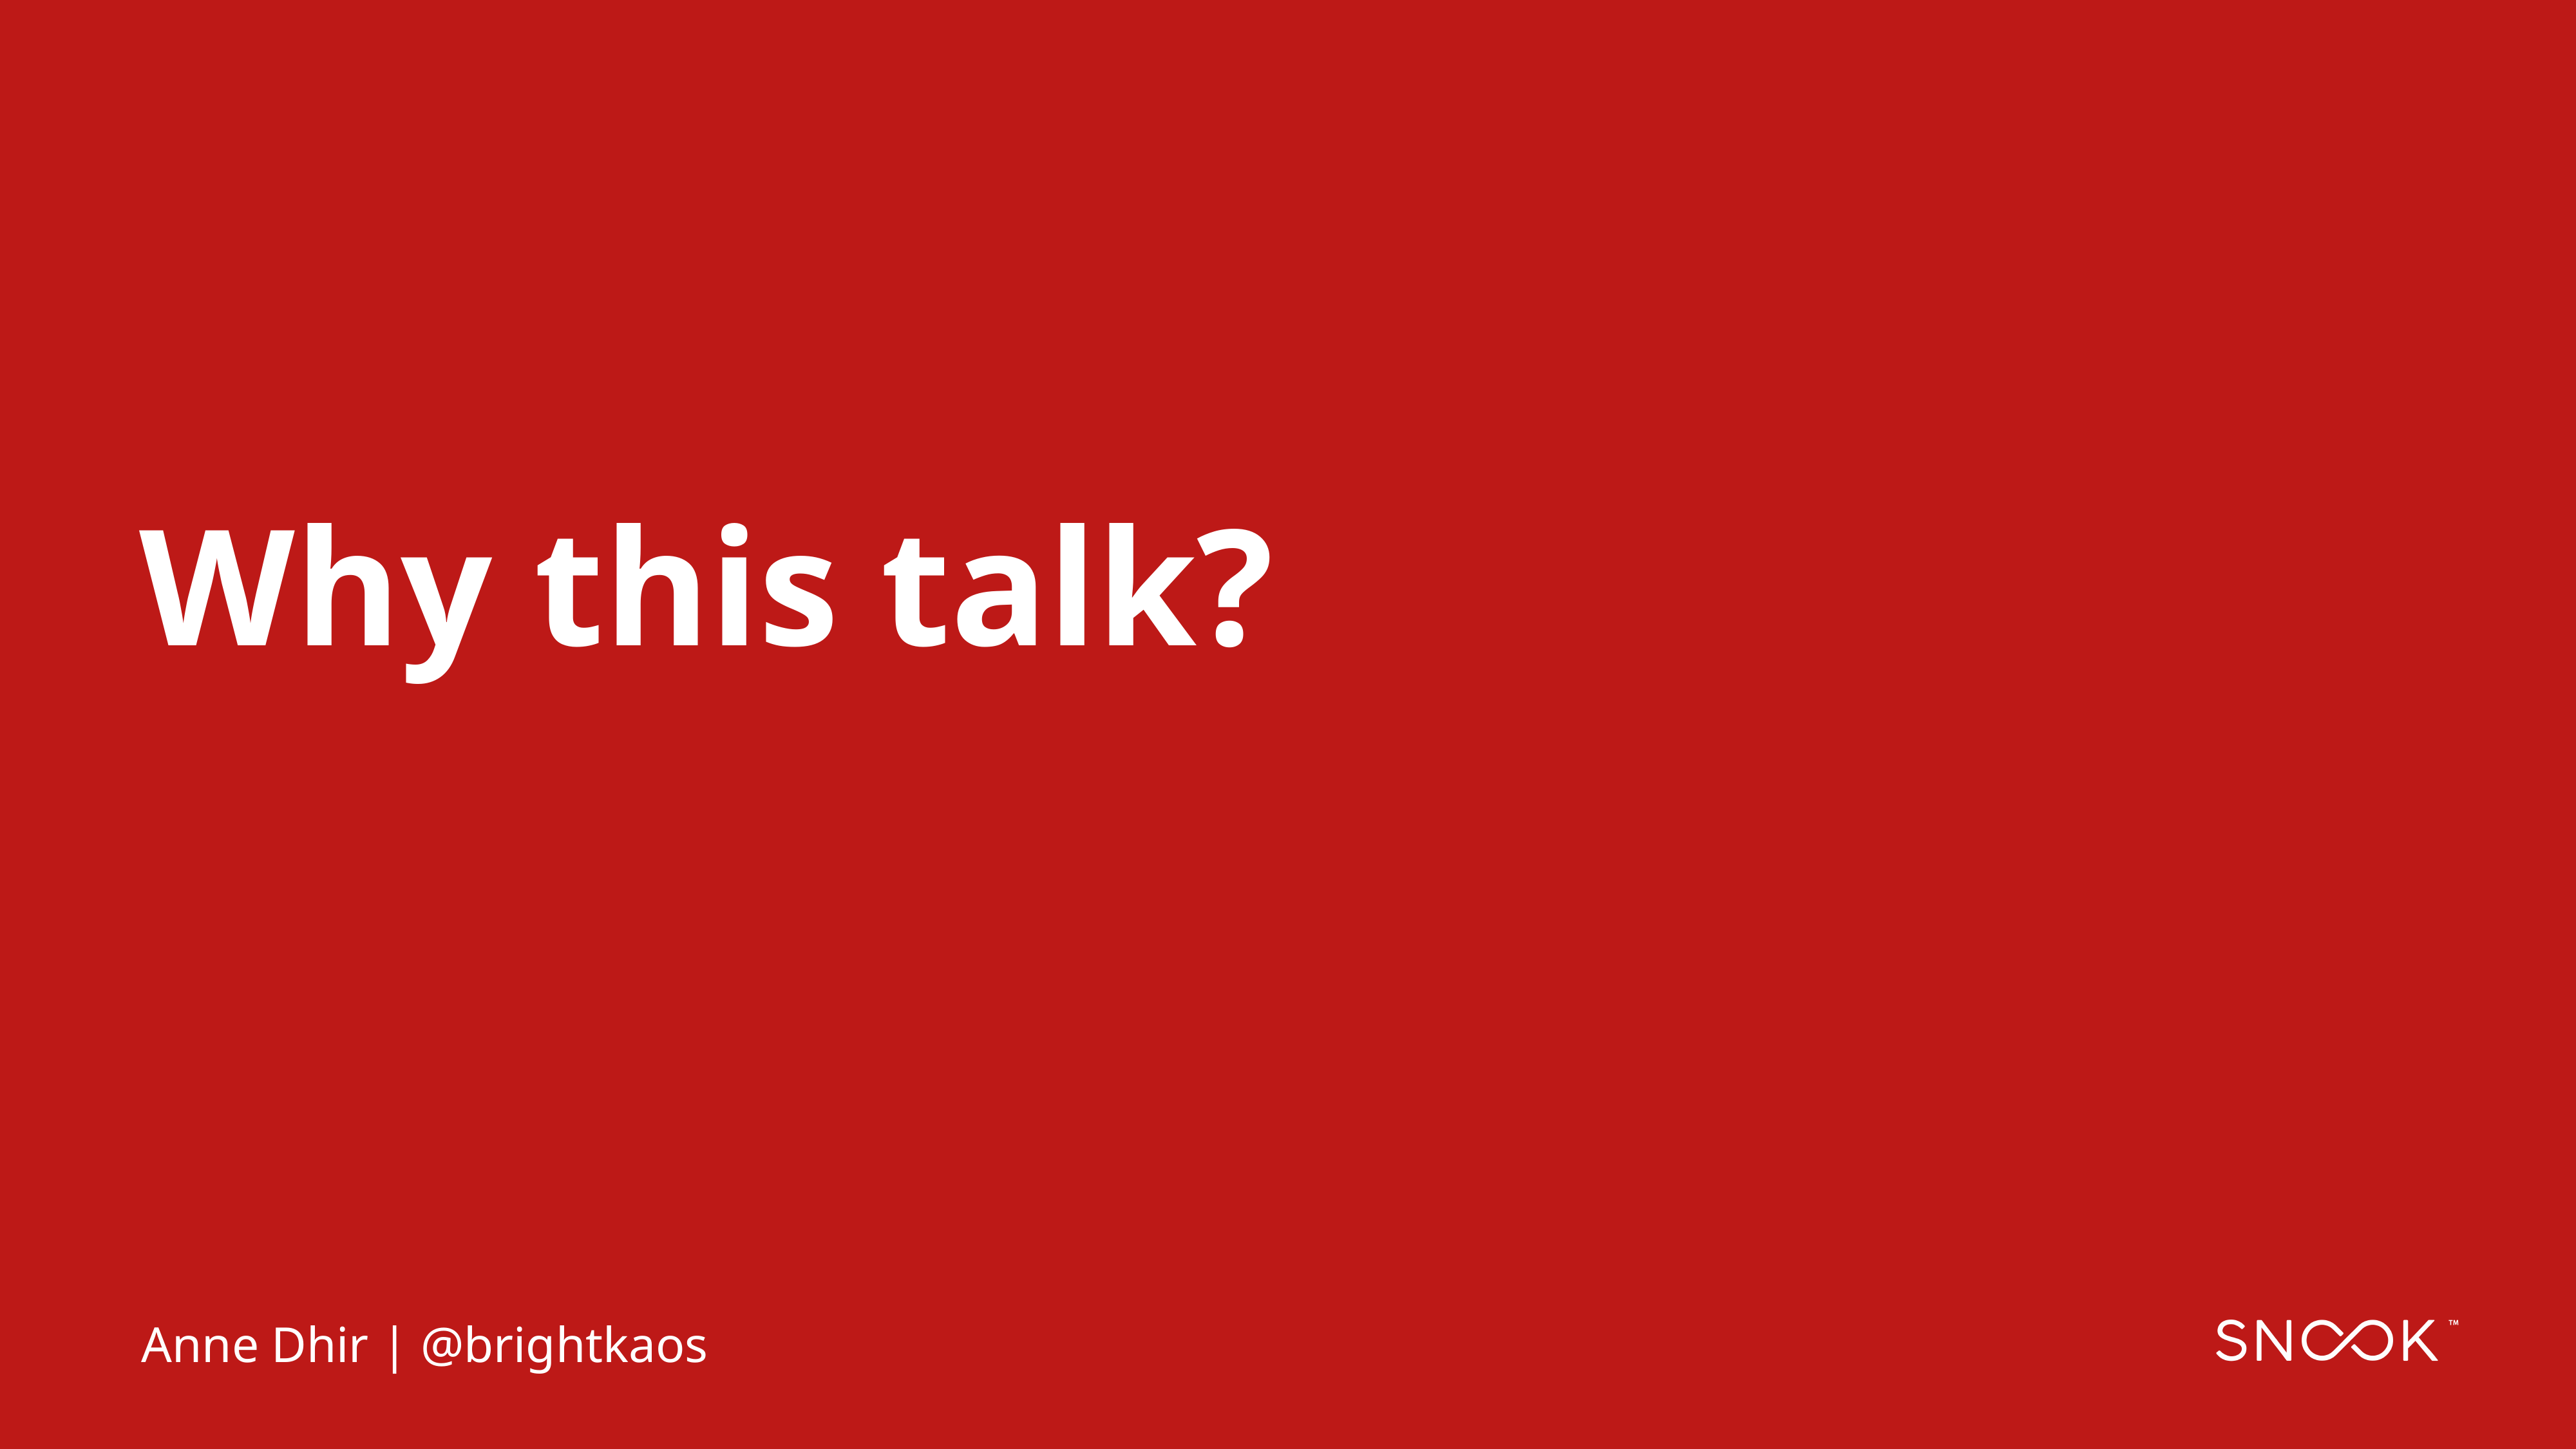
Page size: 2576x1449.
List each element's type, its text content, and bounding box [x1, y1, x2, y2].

text_box Why this talk? [131, 404, 1657, 758]
picture [2141, 1258, 2526, 1423]
